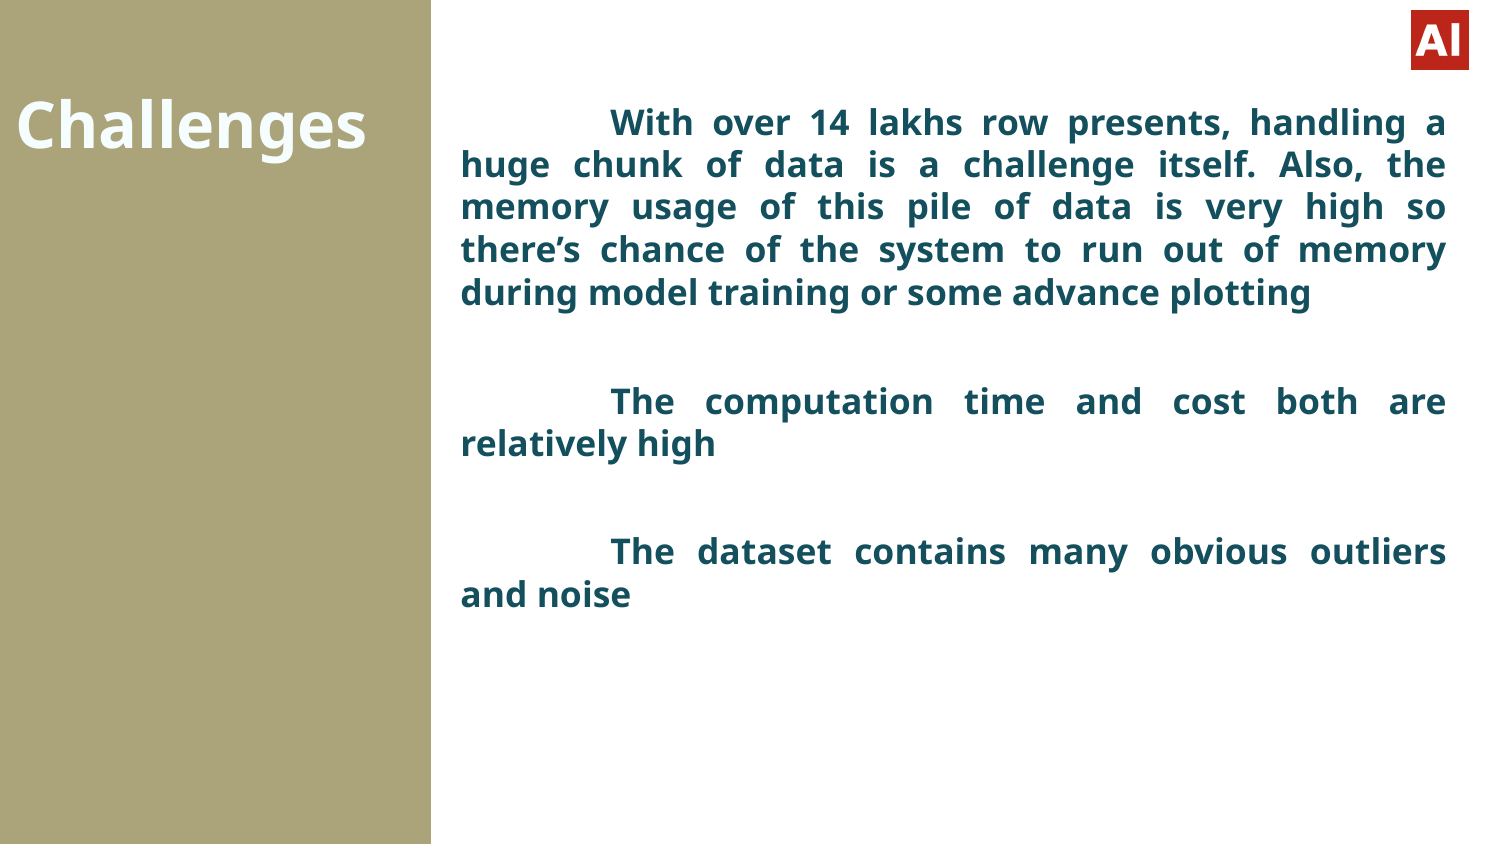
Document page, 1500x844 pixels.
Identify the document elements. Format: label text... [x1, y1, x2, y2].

text_box The dataset contains many obvious outliers and noise [445, 521, 1463, 622]
text_box The computation time and cost both are relatively high [445, 371, 1463, 472]
picture [1411, 10, 1469, 70]
text_box With over 14 lakhs row presents, handling a huge chunk of data is a challenge itself. Also, the memory usage of this pile of data is very high so there’s chance of the system to run out of memory during model training or some advance plotting [445, 92, 1463, 320]
picture [0, 0, 432, 844]
